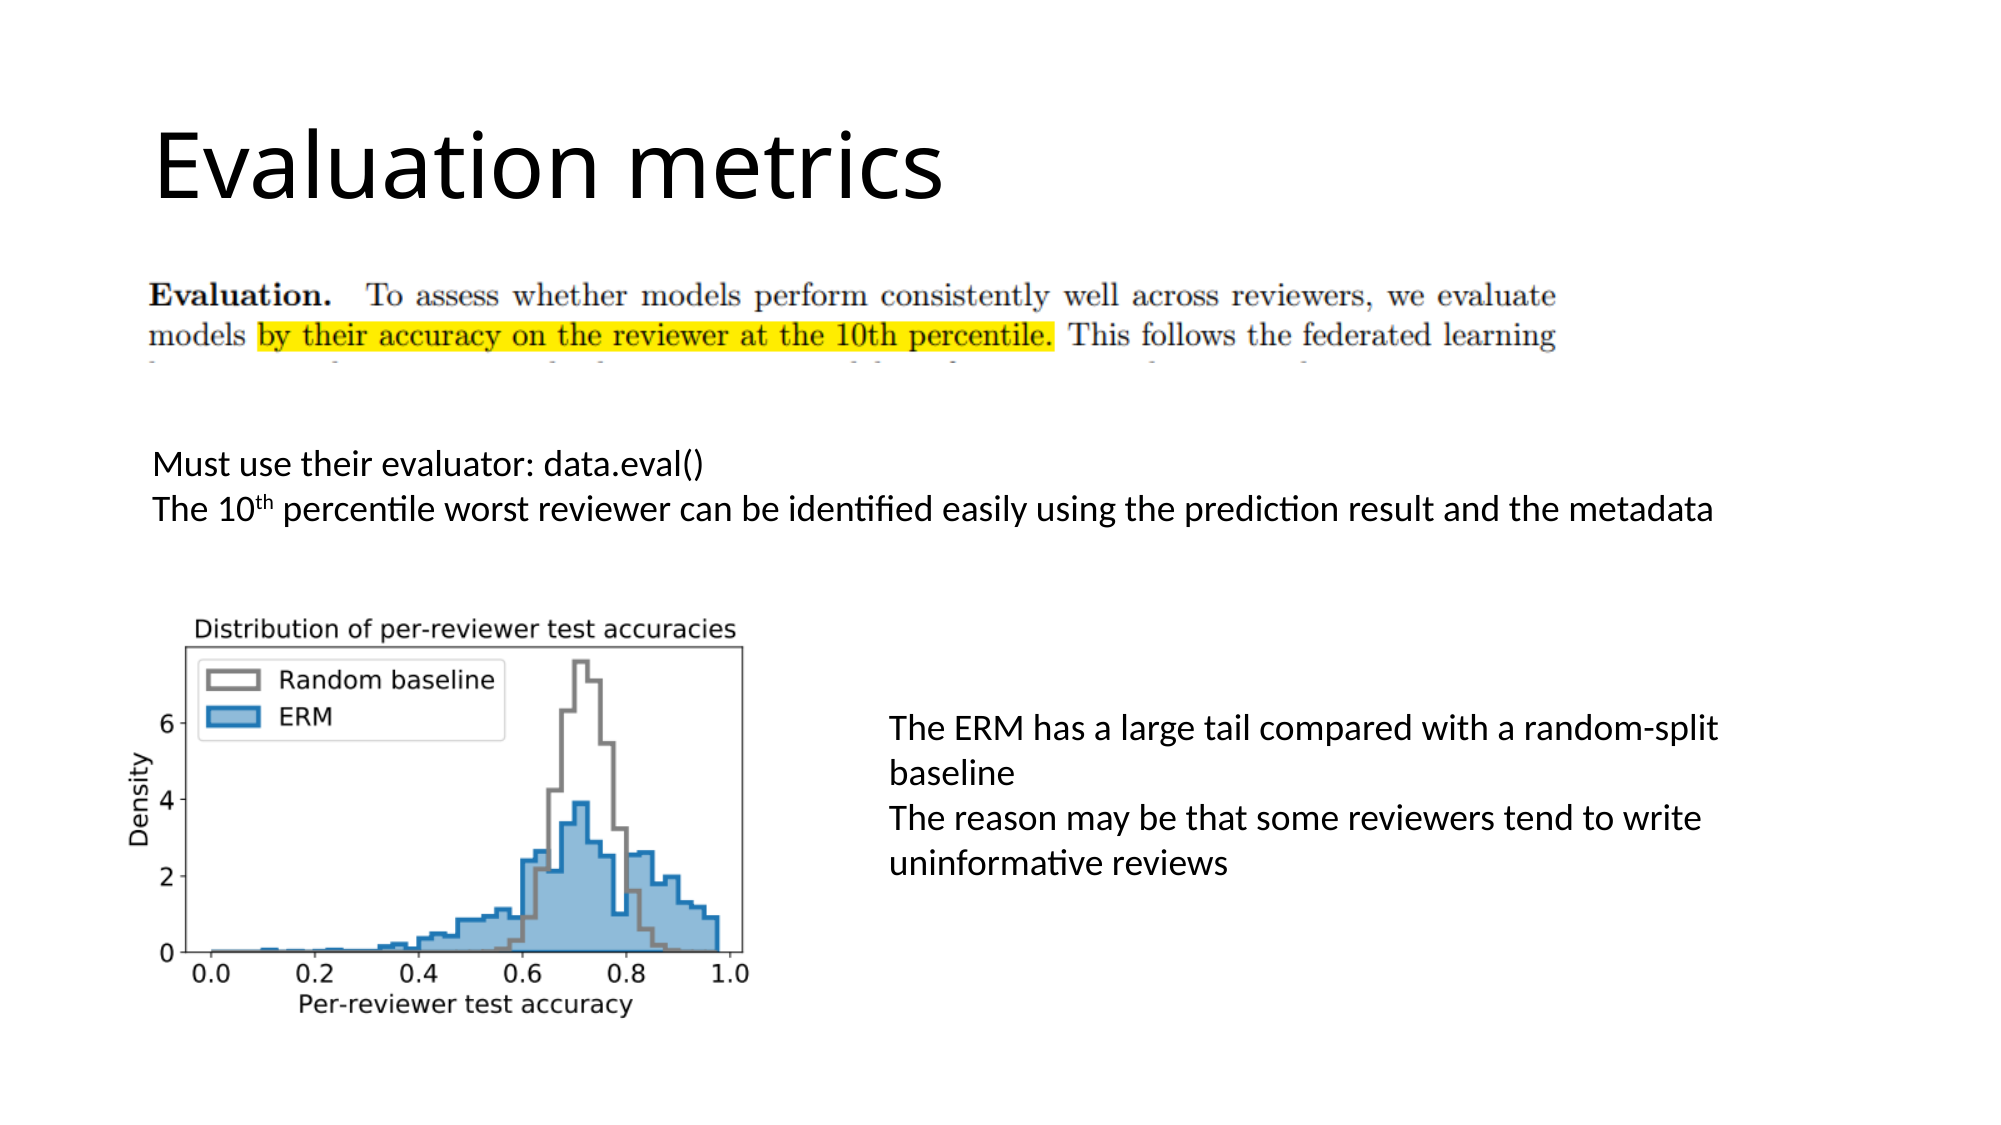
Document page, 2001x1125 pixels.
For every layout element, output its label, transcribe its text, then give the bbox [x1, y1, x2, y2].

text_box The ERM has a large tail compared with a random-split baseline The reason may be that some reviewers tend to write uninformative reviews [874, 695, 1742, 891]
picture [120, 606, 778, 1028]
text_box Must use their evaluator: data.eval() The 10th percentile worst reviewer can be identified easily using the prediction result and the metadata [137, 431, 1768, 536]
title Evaluation metrics [137, 59, 1863, 278]
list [137, 266, 1568, 363]
